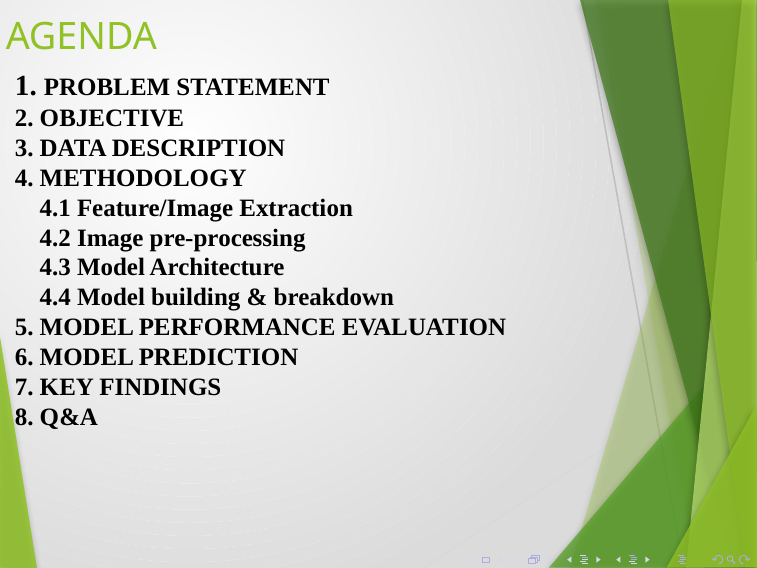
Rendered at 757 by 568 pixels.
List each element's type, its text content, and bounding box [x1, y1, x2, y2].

title AGENDA [3, 9, 691, 58]
text_box 1. PROBLEM STATEMENT 2. OBJECTIVE 3. DATA DESCRIPTION 4. METHODOLOGY 4.1 Feature/Image Extraction 4.2 Image pre-processing 4.3 Model Architecture 4.4 Model building & breakdown 5. MODEL PERFORMANCE EVALUATION 6. MODEL PREDICTION 7. KEY FINDINGS 8. Q&A [0, 58, 747, 438]
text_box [517, 554, 552, 565]
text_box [615, 554, 651, 565]
text_box [482, 557, 490, 563]
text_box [566, 554, 602, 565]
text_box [710, 554, 752, 565]
